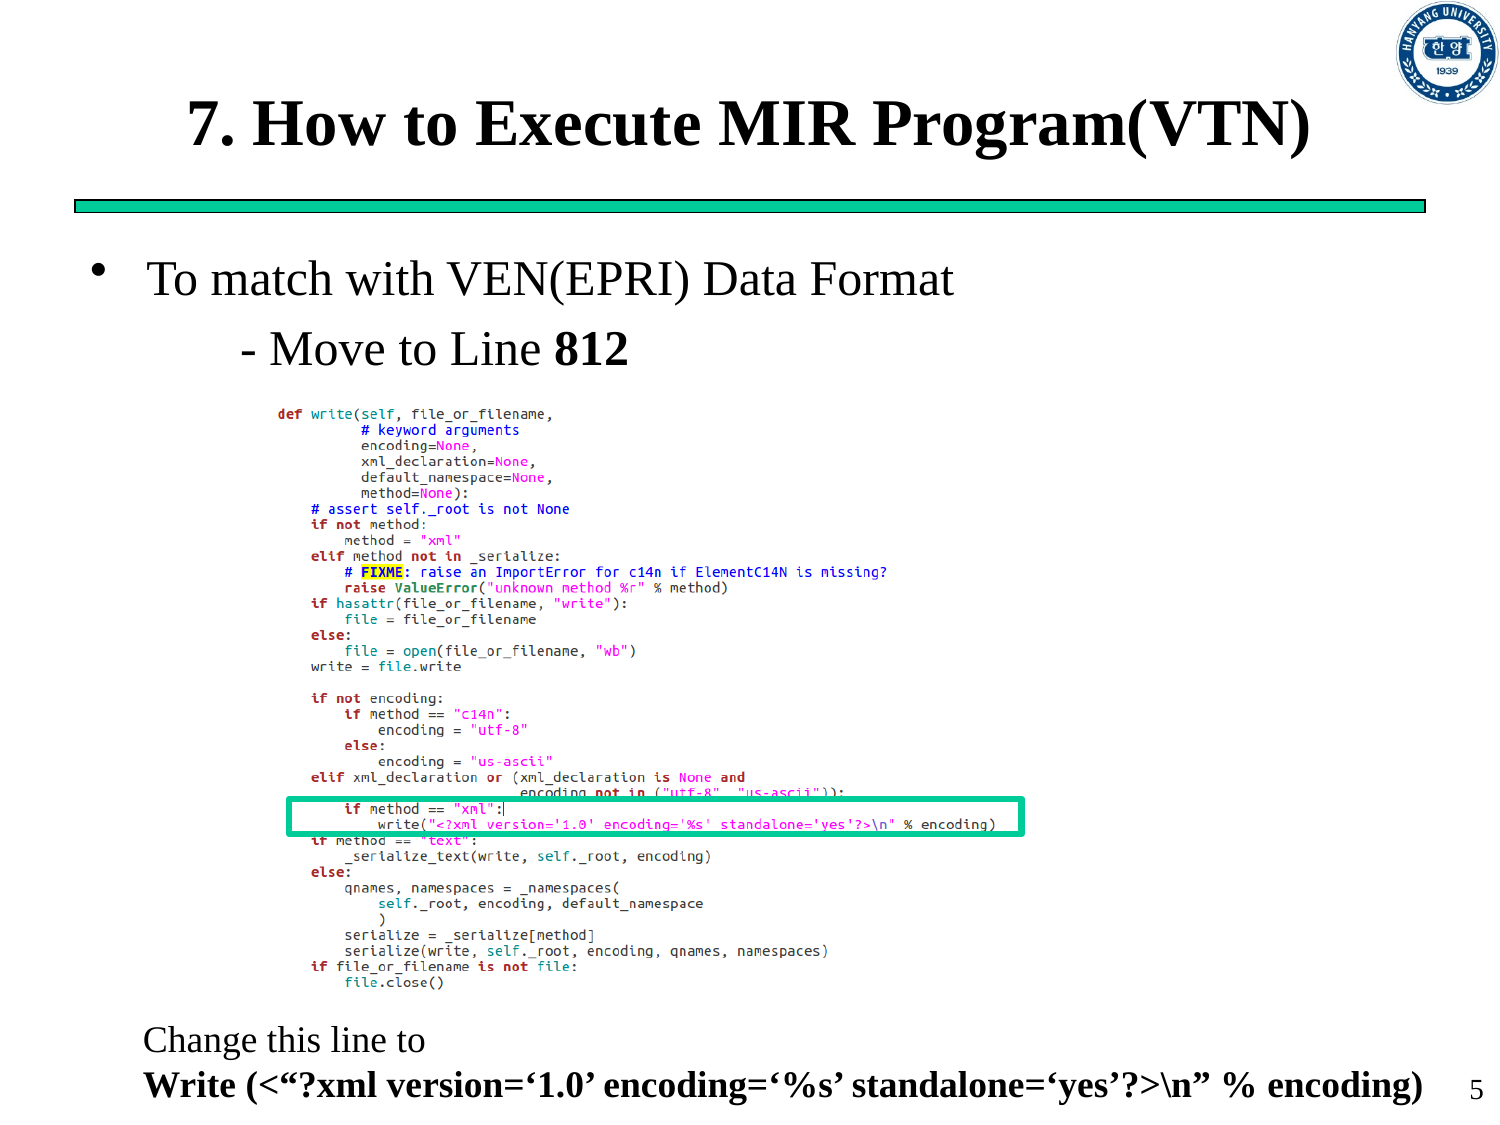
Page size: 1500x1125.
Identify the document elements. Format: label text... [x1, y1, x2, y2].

title 7. How to Execute MIR Program(VTN) [75, 50, 1425, 188]
list To match with VEN(EPRI) Data Format - Move to Line 812 [75, 238, 1425, 988]
slide_number 5 [1186, 1062, 1500, 1125]
picture [1394, 0, 1500, 106]
text_box Change this line to Write (<“?xml version=‘1.0’ encoding=‘%s’ standalone=‘yes’?>\n” % encoding) [128, 1007, 1440, 1113]
picture [241, 396, 1085, 997]
